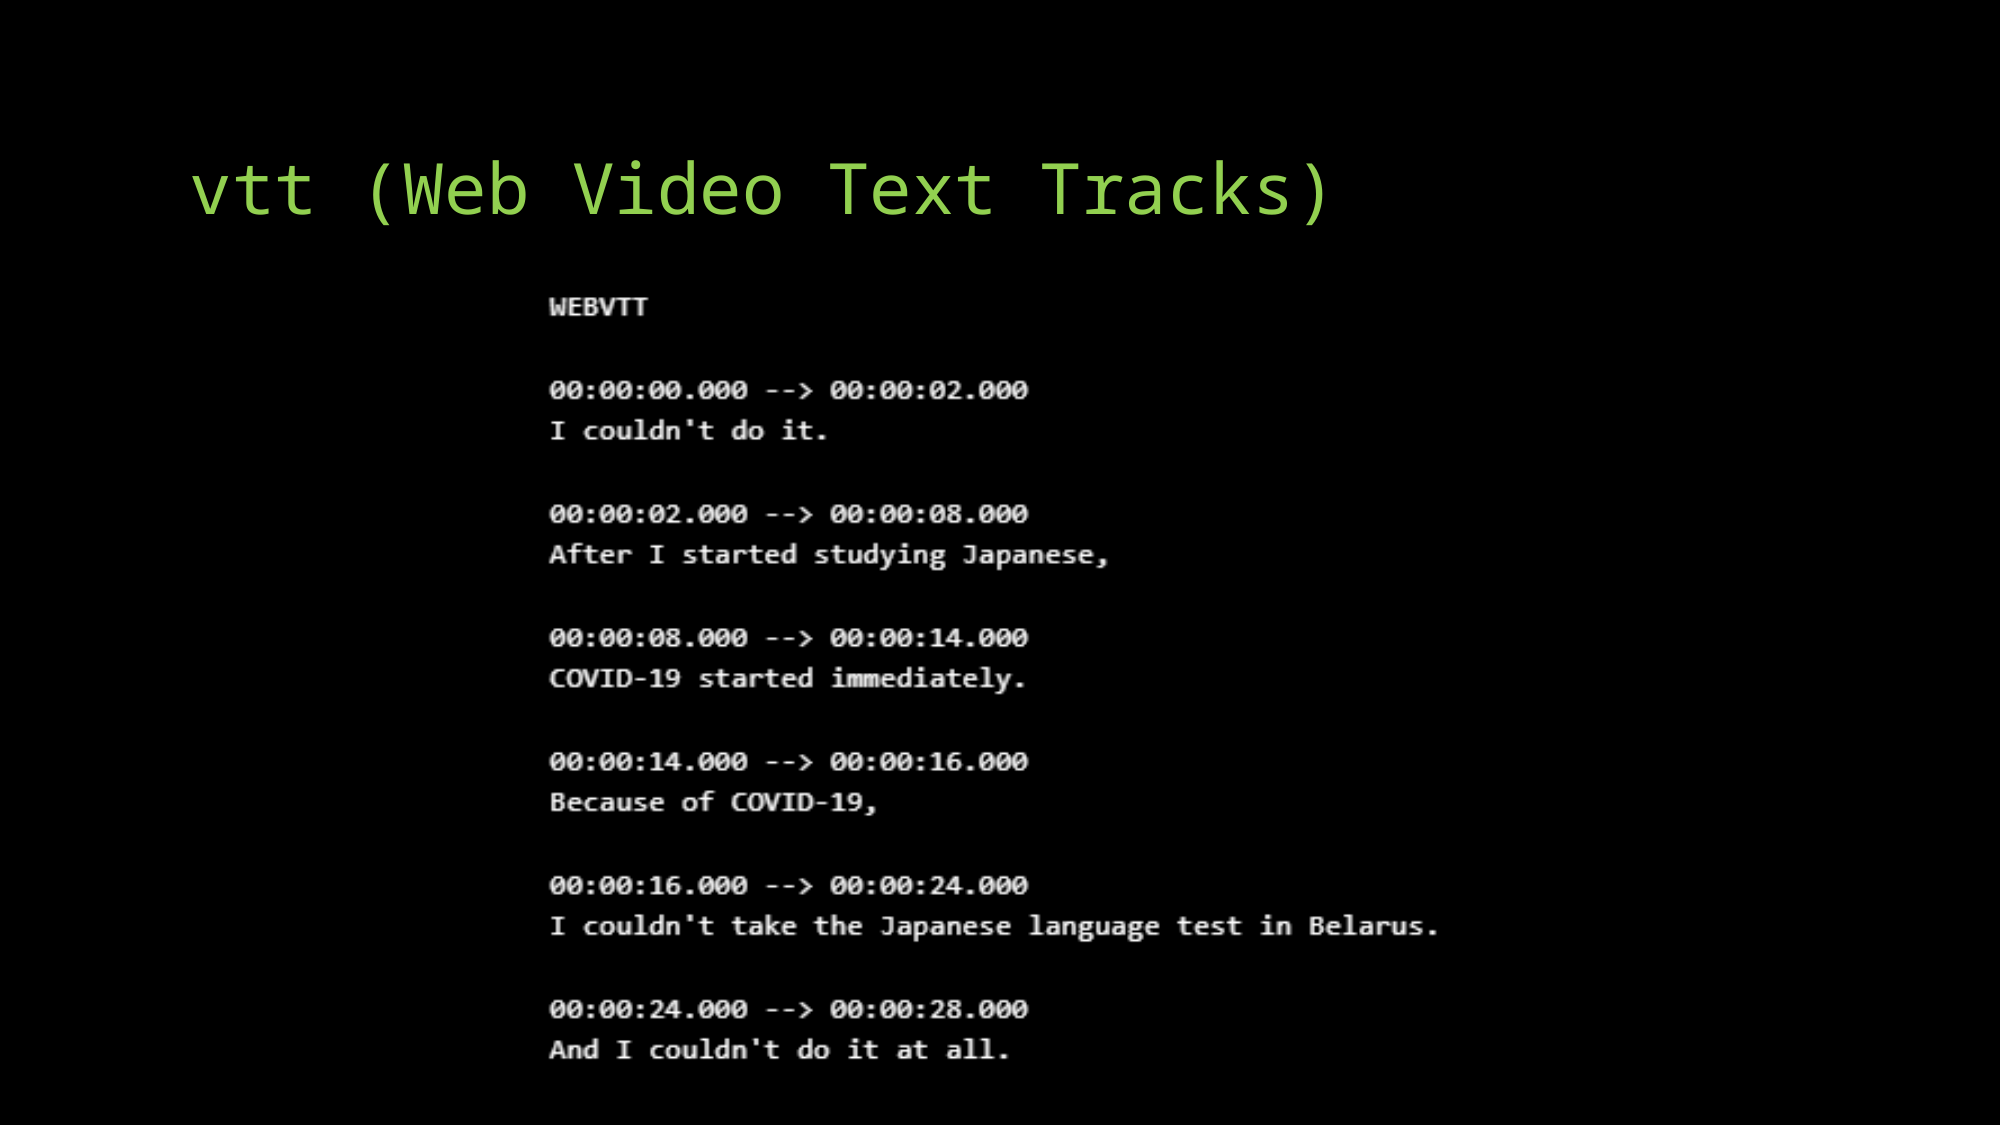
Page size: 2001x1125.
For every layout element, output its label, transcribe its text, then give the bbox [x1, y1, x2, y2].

title vtt (Web Video Text Tracks) [174, 50, 1675, 238]
picture [524, 286, 1475, 1075]
